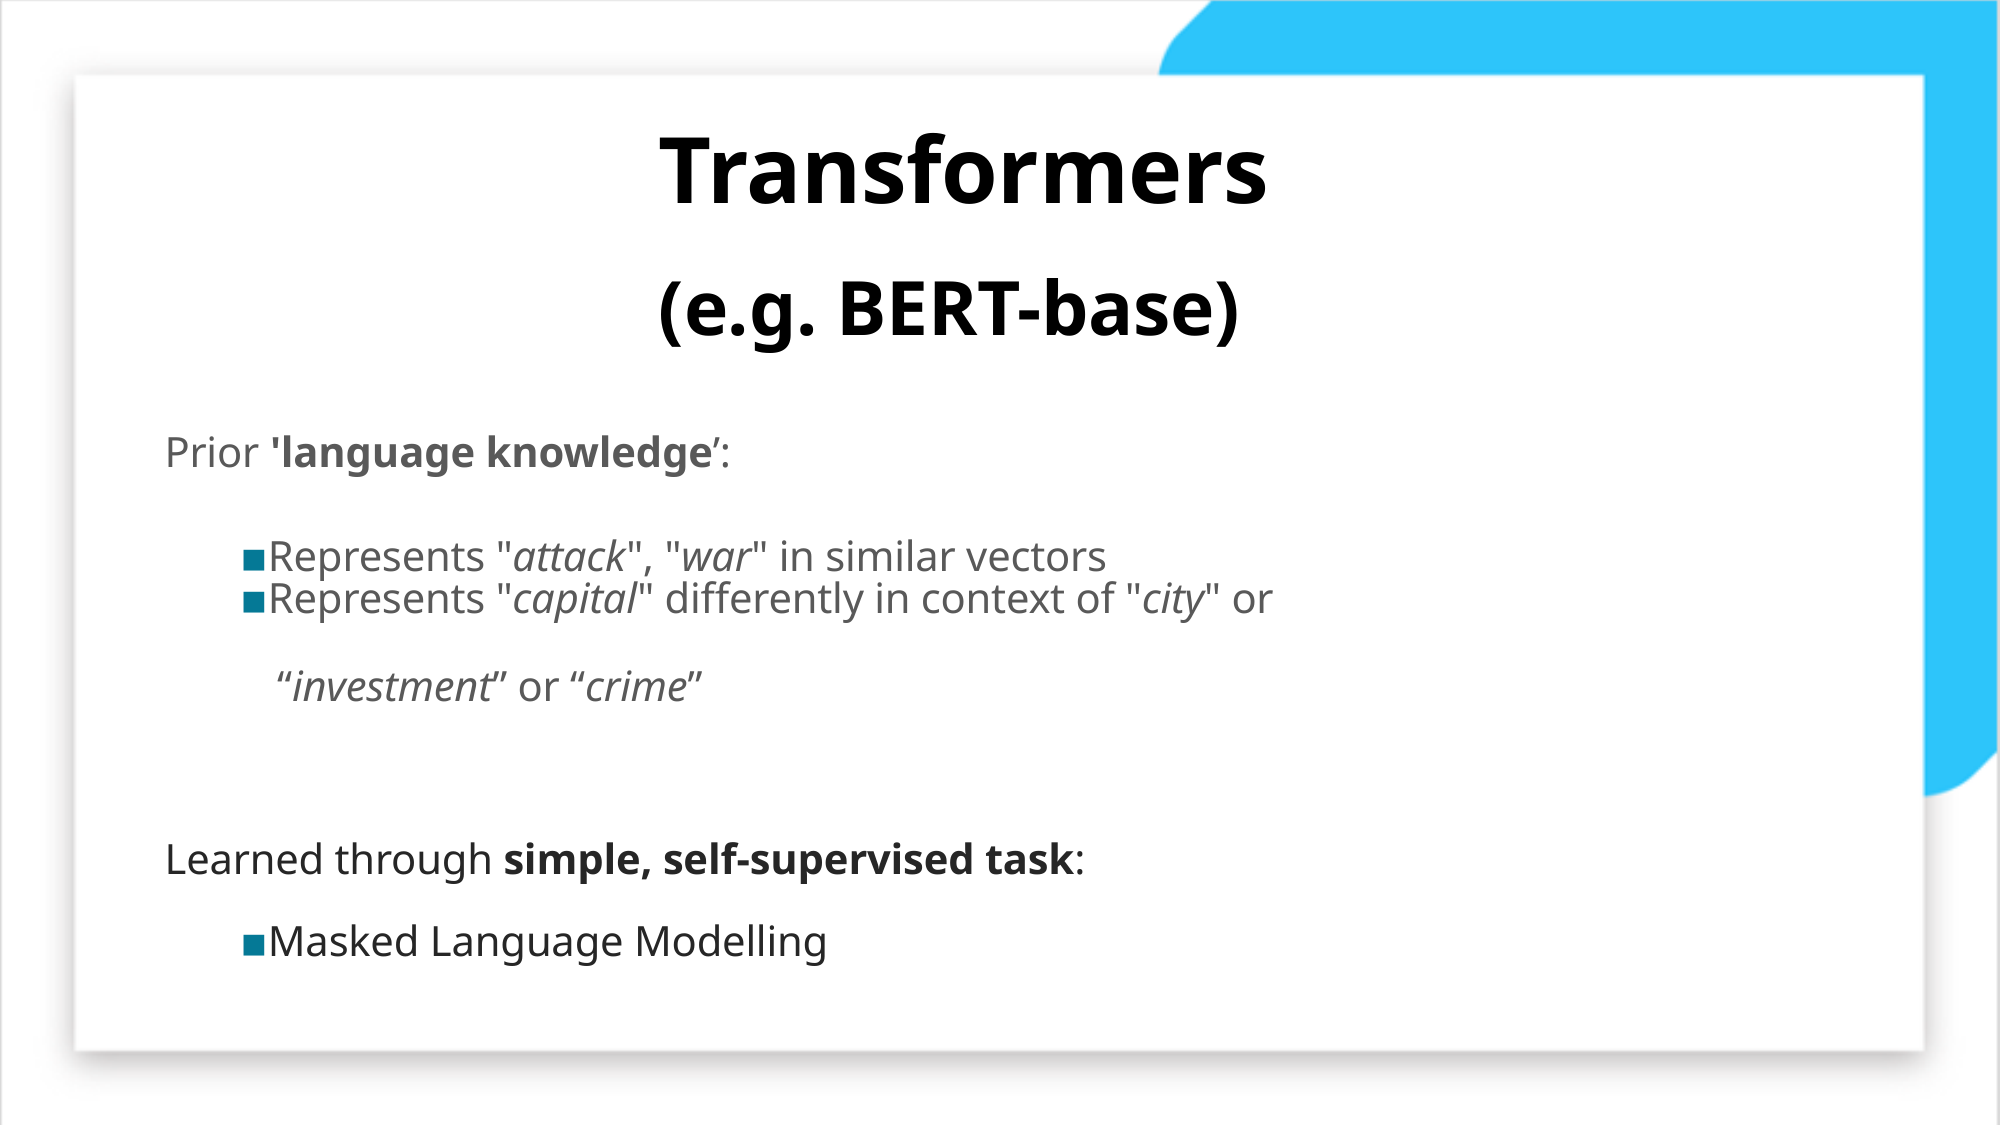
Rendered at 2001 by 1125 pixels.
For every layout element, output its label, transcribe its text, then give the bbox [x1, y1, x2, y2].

text_box “investment” or “crime” [277, 627, 898, 710]
picture [0, 0, 2000, 1125]
text_box Prior 'language knowledge’: [164, 371, 915, 476]
text_box ▪Masked Language Modelling [239, 906, 1002, 965]
text_box Transformers (e.g. BERT-base) [658, 64, 1355, 351]
text_box ▪Represents "attack", "war" in similar vectors ▪Represents "capital" differently in context of "city" or [239, 475, 1633, 622]
text_box Learned through simple, self-supervised task: [164, 737, 1390, 883]
